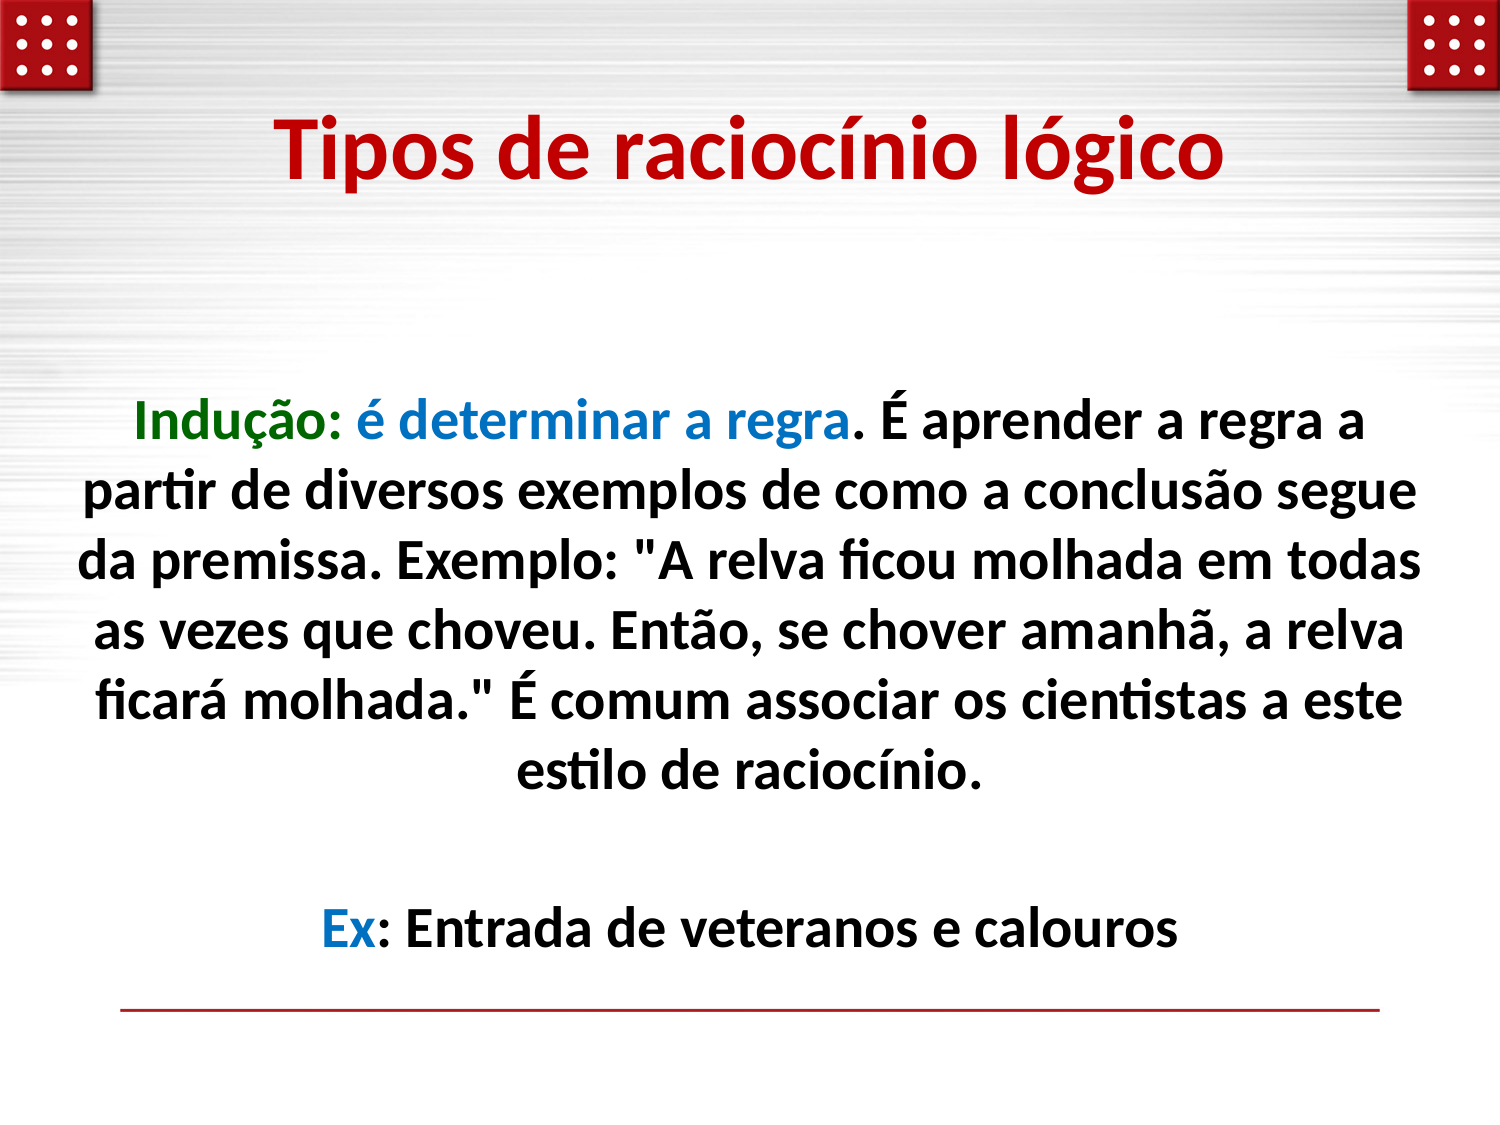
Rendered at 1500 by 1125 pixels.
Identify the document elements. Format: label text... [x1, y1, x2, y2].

picture [0, 0, 1500, 1125]
text_box Indução: é determinar a regra. É aprender a regra a partir de diversos exemplos de como a conclusão segue da premissa. Exemplo: "A relva ficou molhada em todas as vezes que choveu. Então, se chover amanhã, a relva ficará molhada." É comum associar os cientistas a este estilo de raciocínio. [52, 373, 1448, 646]
text_box Ex: Entrada de veteranos e calouros [52, 881, 1448, 1035]
title Tipos de raciocínio lógico [75, 80, 1425, 233]
